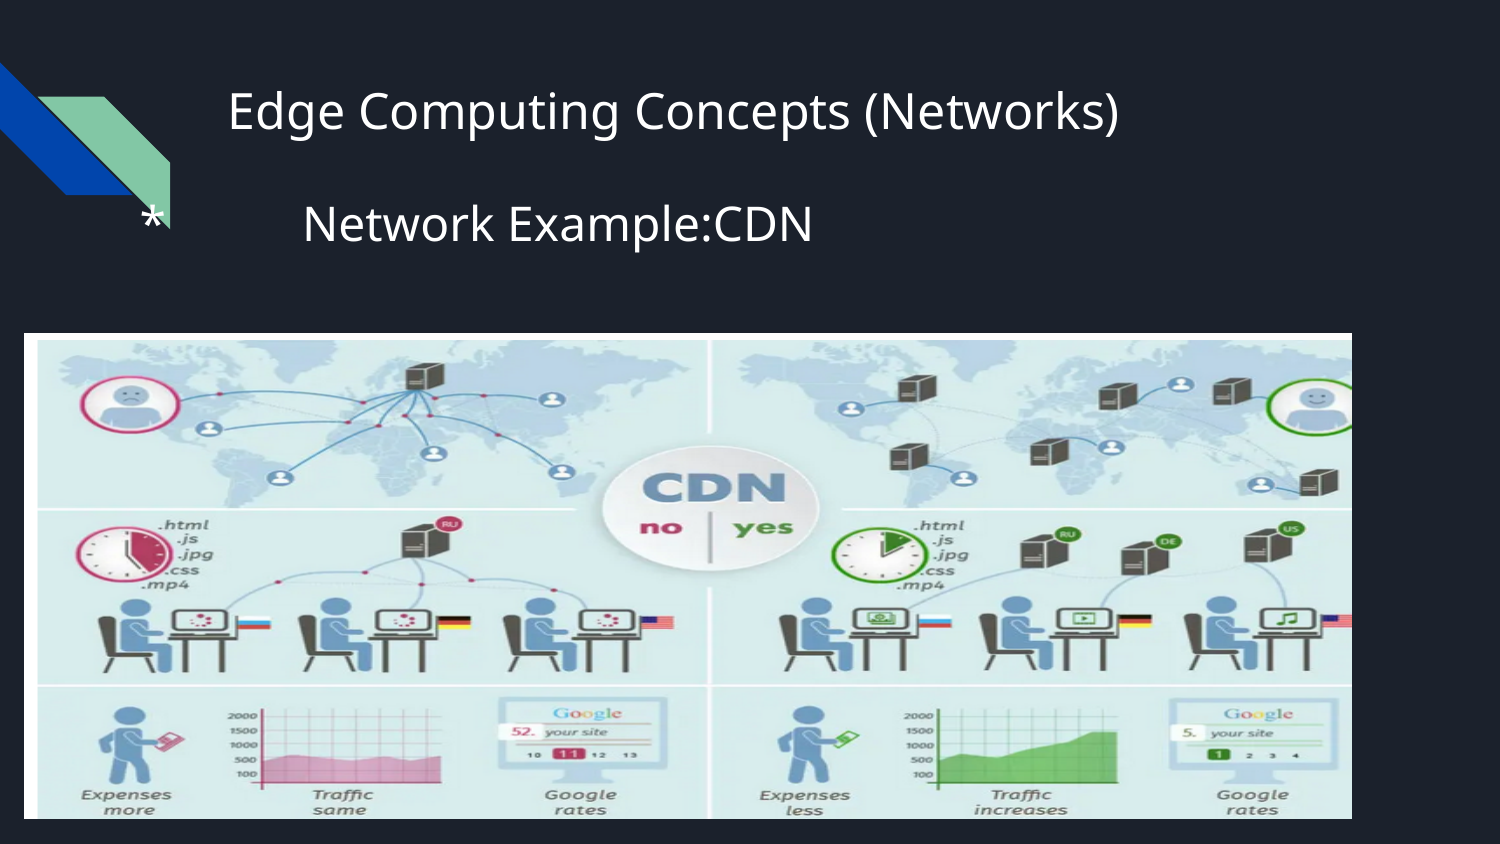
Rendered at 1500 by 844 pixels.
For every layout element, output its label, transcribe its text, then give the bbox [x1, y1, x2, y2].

list * Network Example:CDN [124, 170, 1485, 320]
title Edge Computing Concepts (Networks) [212, 64, 1368, 170]
picture [24, 333, 1352, 819]
